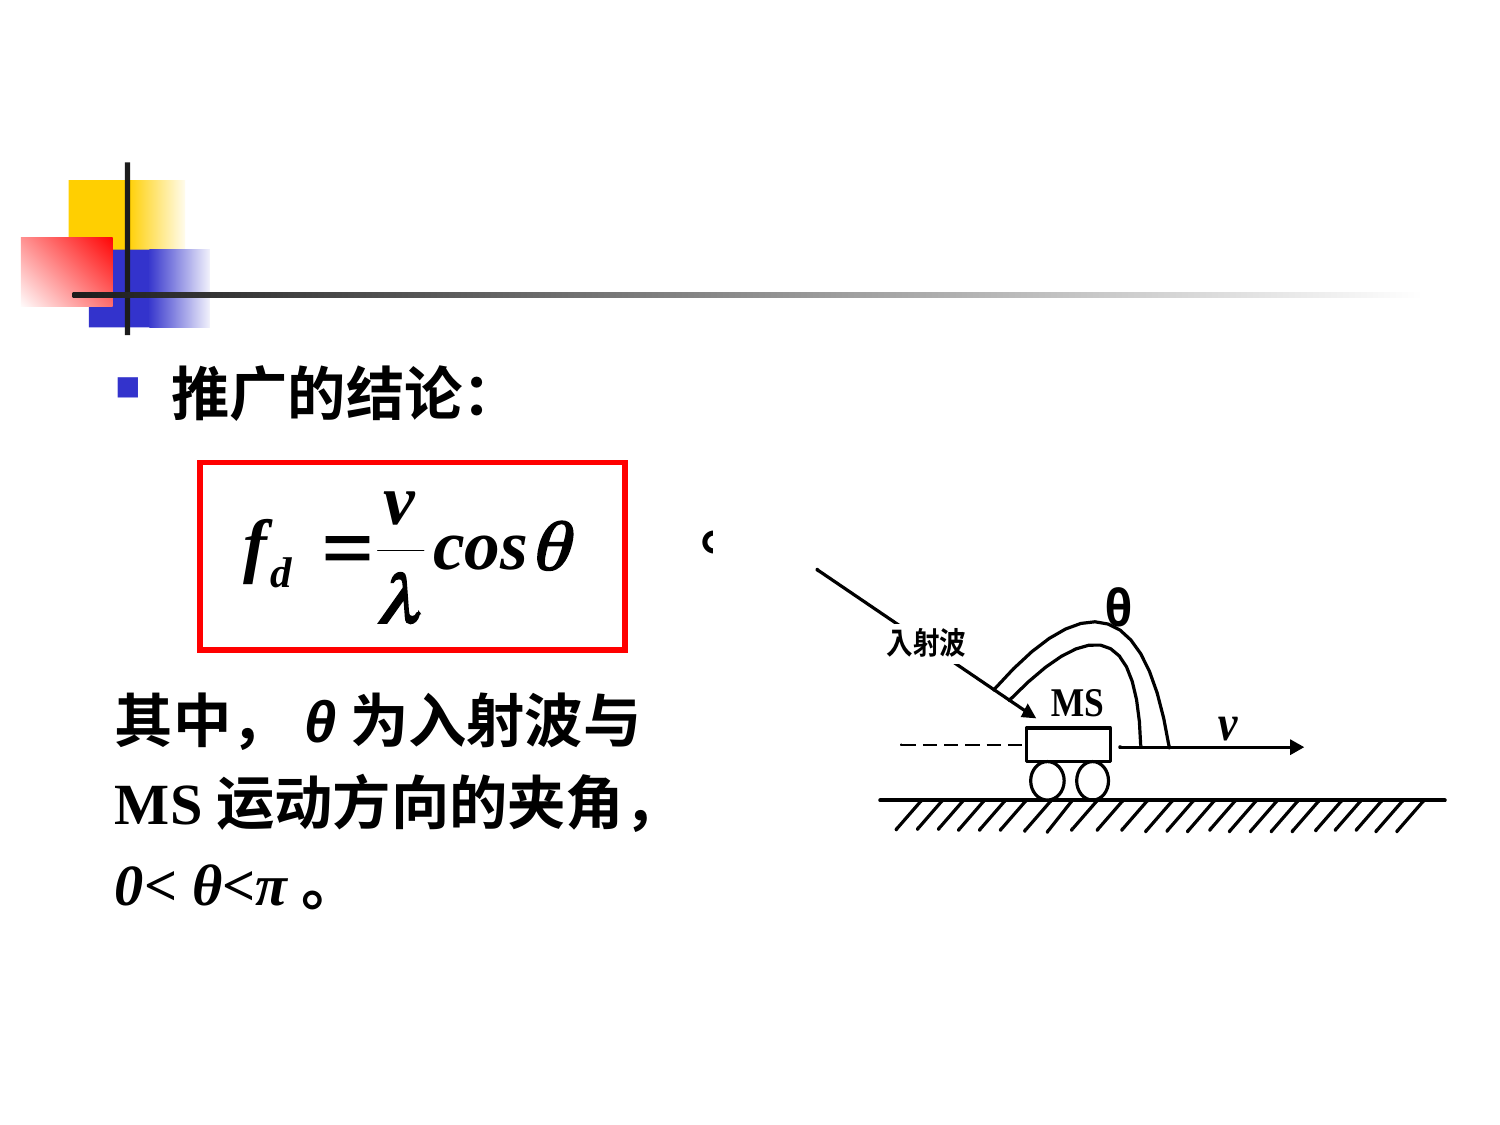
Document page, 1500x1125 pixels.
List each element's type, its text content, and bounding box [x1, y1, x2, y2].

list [799, 549, 1451, 838]
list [224, 462, 713, 630]
list 推广的结论： 其中，θ为入射波与 MS运动方向的夹角， 0< θ<π。 [99, 349, 726, 1026]
text_box [200, 462, 625, 650]
